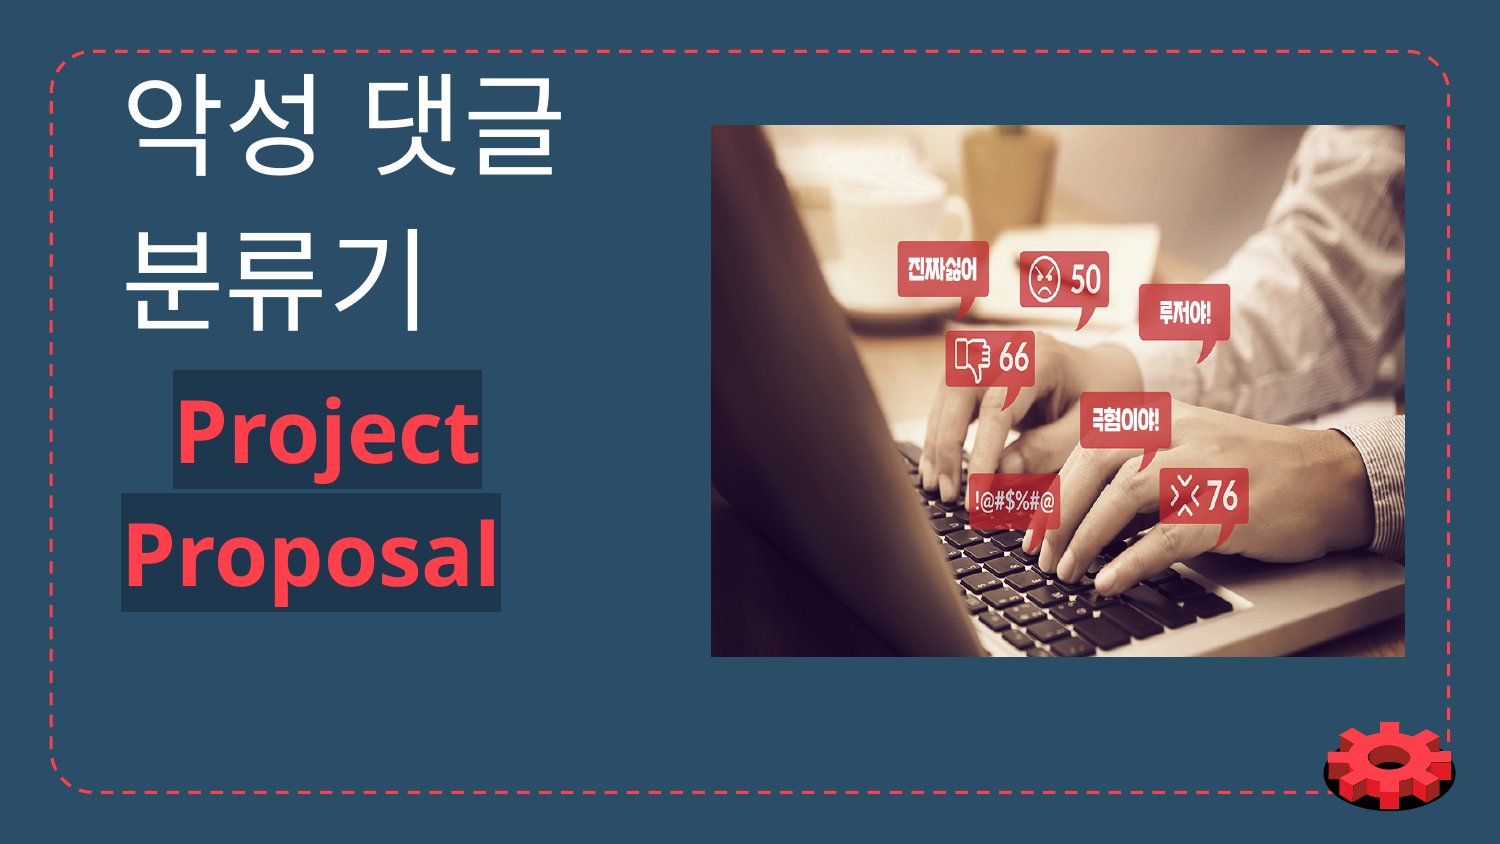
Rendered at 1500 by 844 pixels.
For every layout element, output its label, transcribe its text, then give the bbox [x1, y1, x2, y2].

title 악성 댓글 분류기 Project Proposal [106, 94, 857, 619]
picture [710, 125, 1405, 657]
